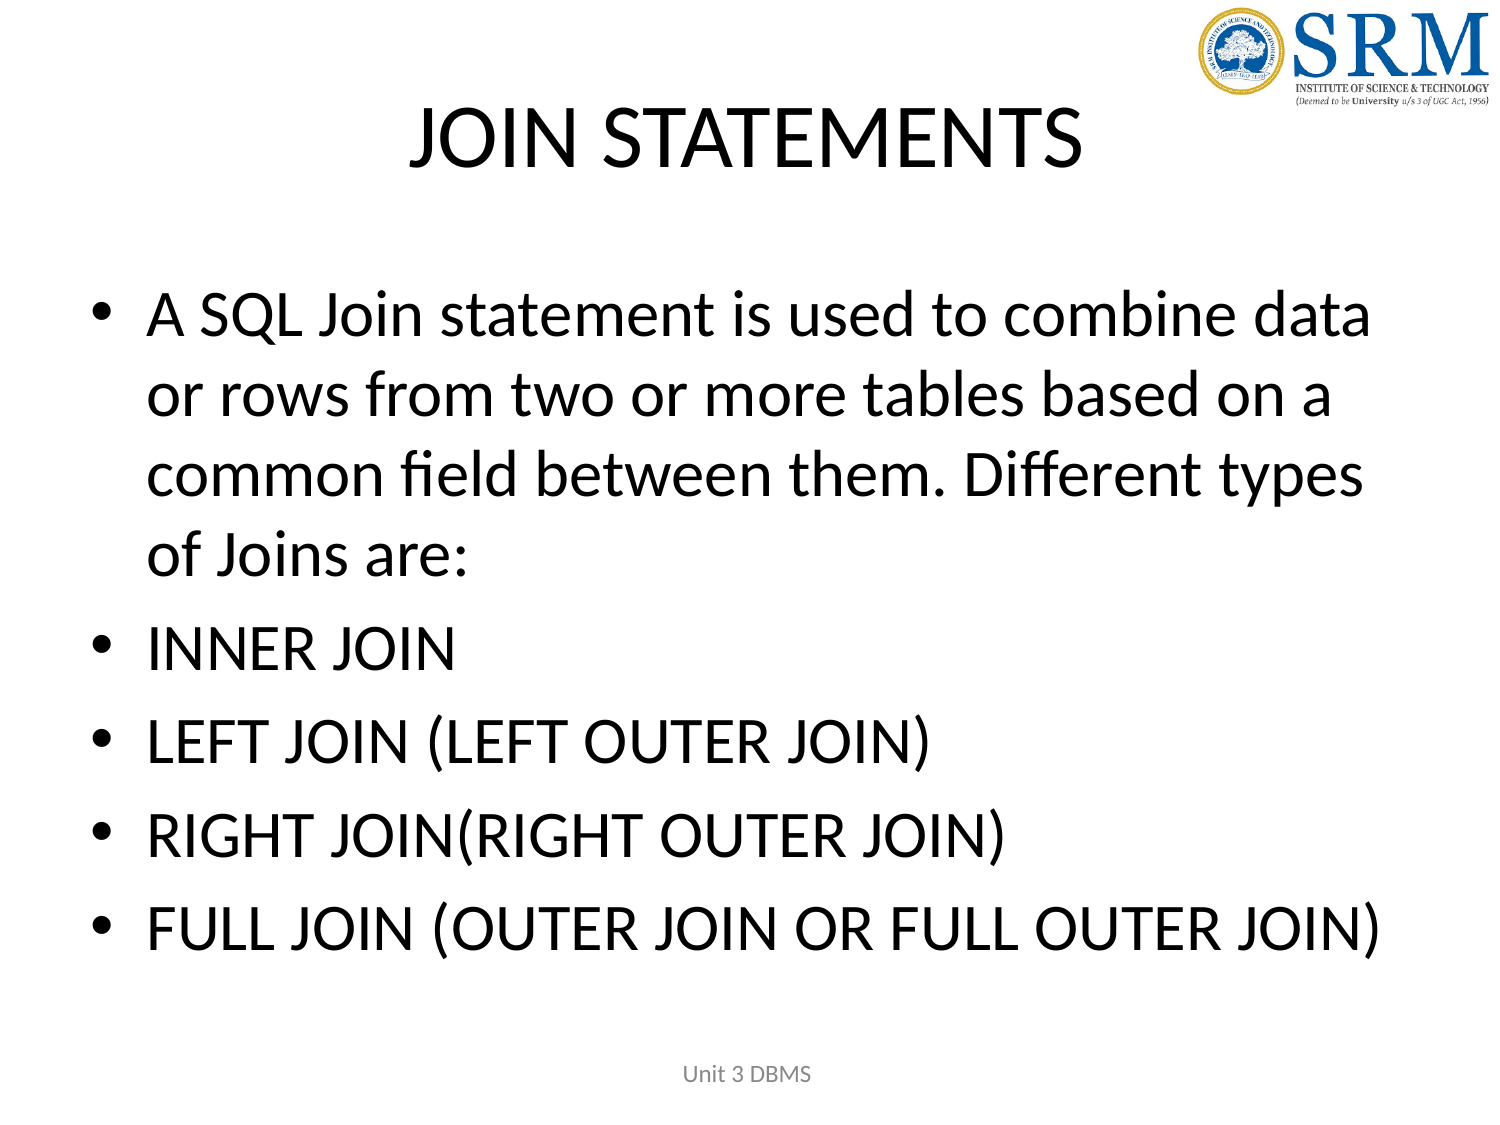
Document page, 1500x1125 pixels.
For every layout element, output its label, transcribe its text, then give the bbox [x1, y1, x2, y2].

footer Unit 3 DBMS [512, 1042, 988, 1103]
picture [1192, 6, 1495, 112]
title JOIN STATEMENTS [71, 37, 1422, 225]
list A SQL Join statement is used to combine data or rows from two or more tables based on a common field between them. Different types of Joins are: INNER JOIN LEFT JOIN (LEFT OUTER JOIN) RIGHT JOIN(RIGHT OUTER JOIN) FULL JOIN (OUTER JOIN OR FULL OUTER JOIN) [75, 262, 1425, 1005]
